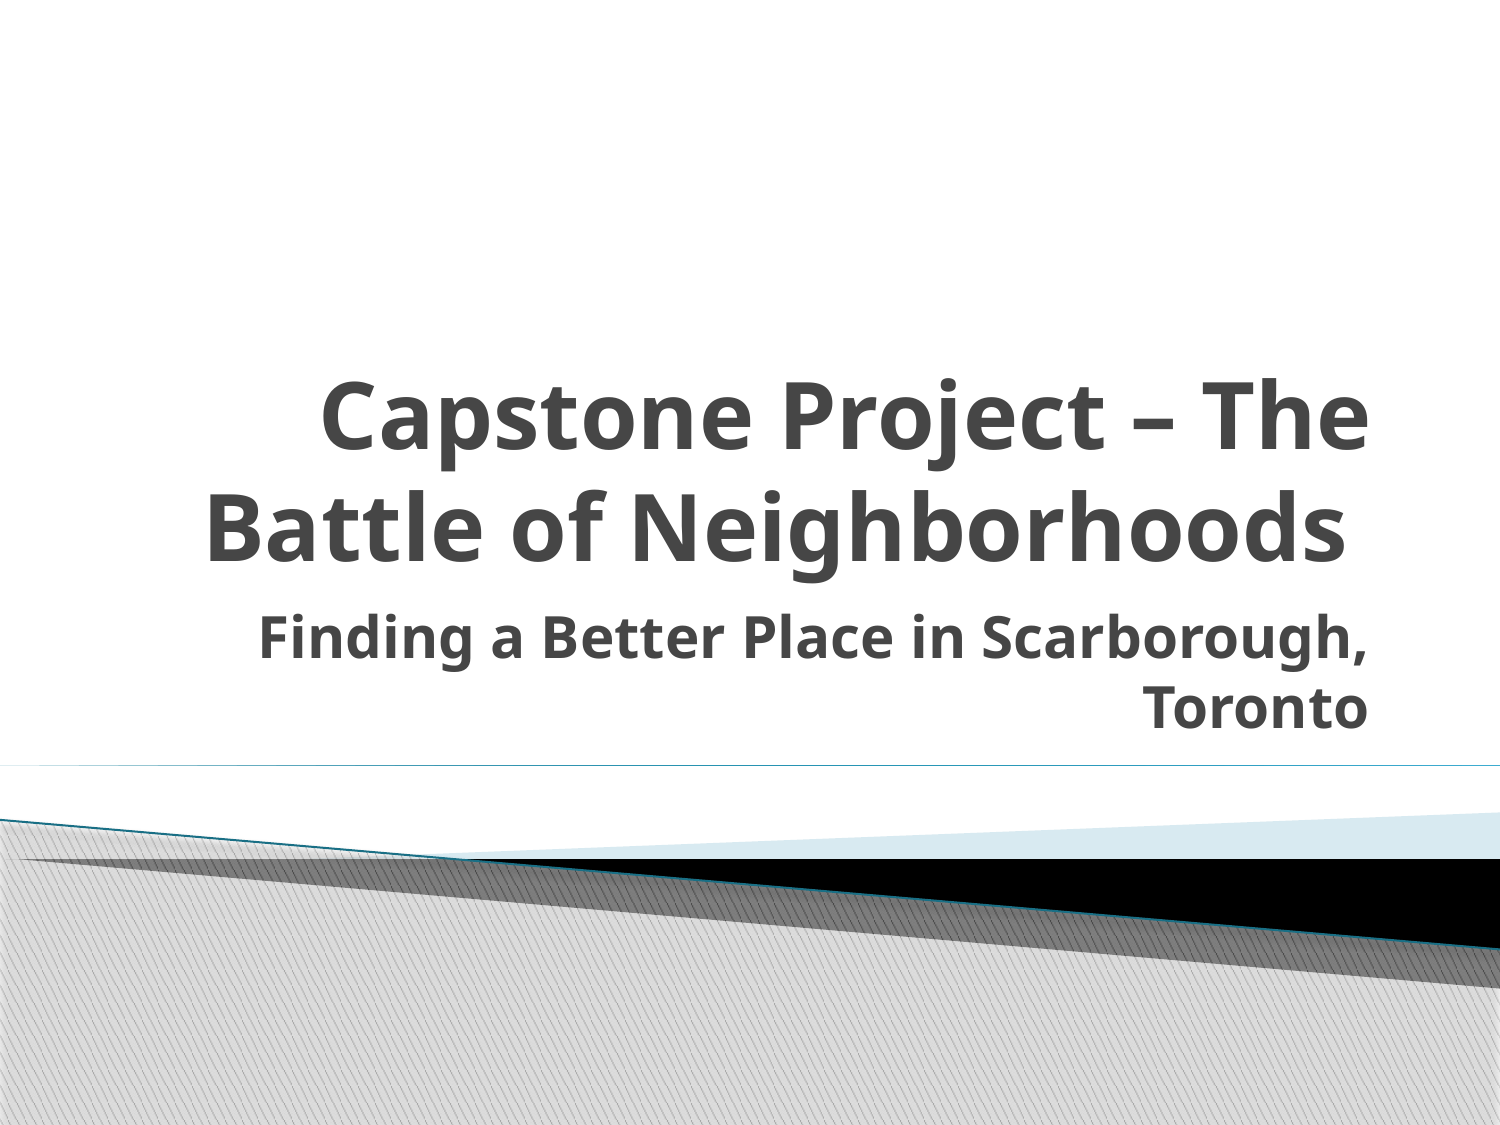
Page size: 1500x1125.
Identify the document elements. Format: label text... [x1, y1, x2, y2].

title Capstone Project – The Battle of Neighborhoods [112, 287, 1388, 588]
picture [5, 859, 1500, 989]
subtitle Finding a Better Place in Scarborough, Toronto [112, 592, 1388, 790]
